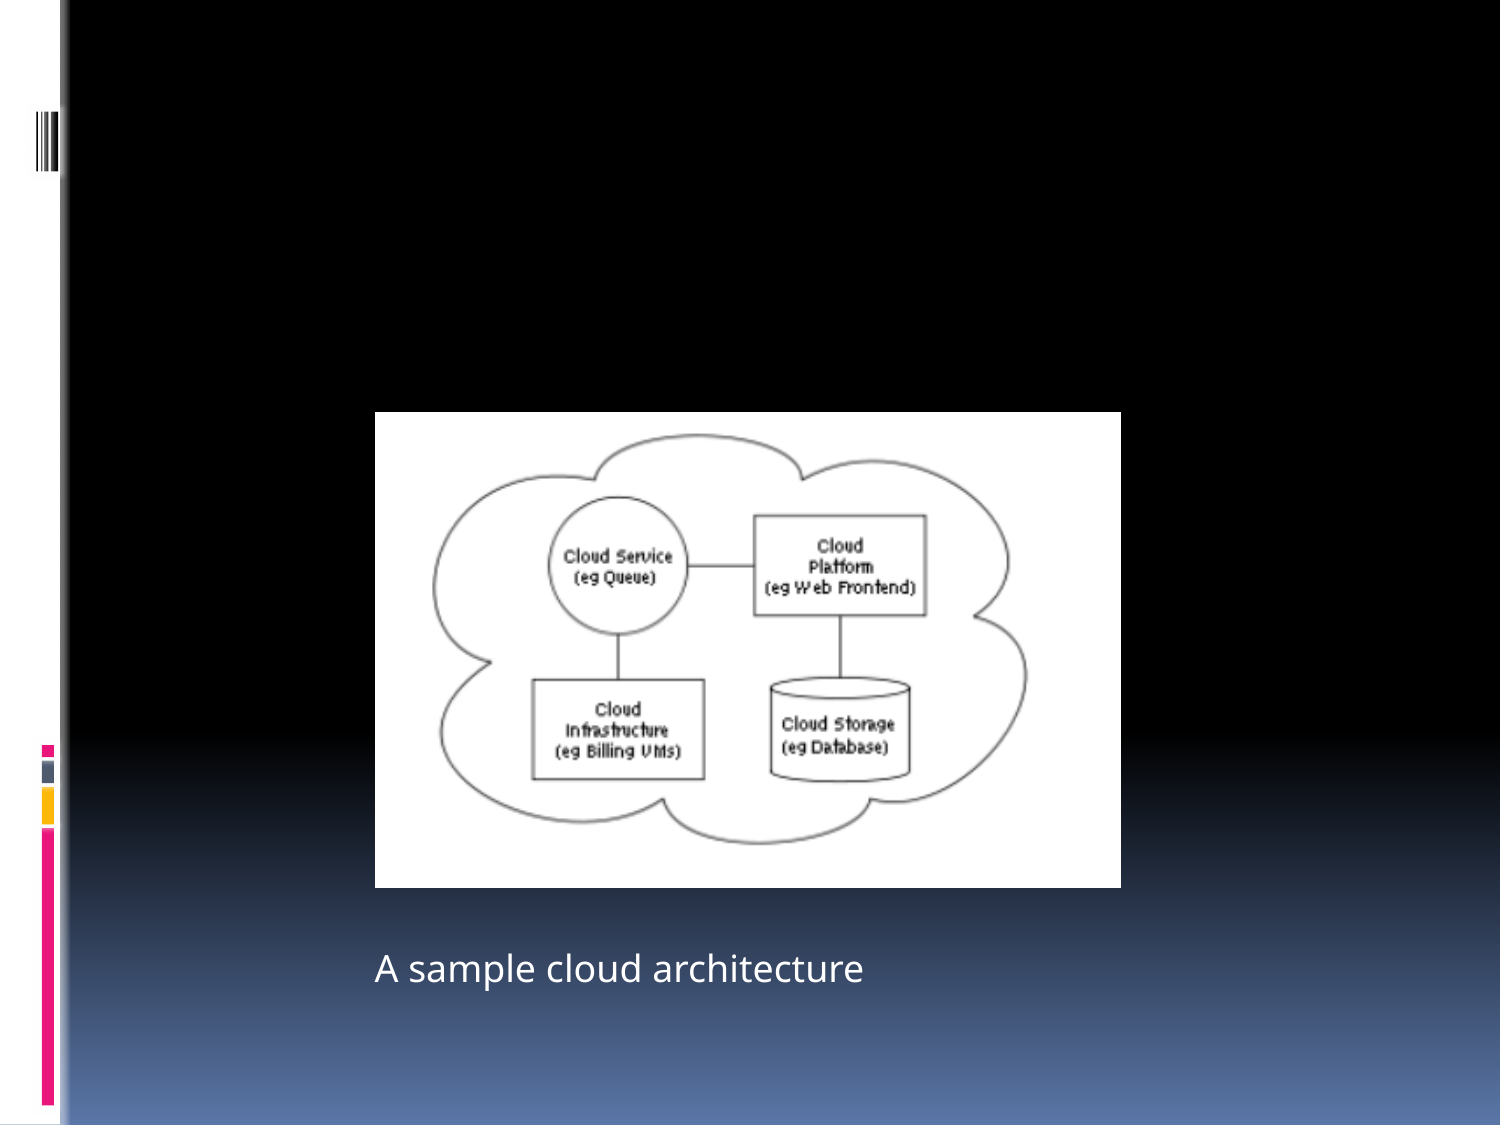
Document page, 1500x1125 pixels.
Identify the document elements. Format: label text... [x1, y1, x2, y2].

text_box A sample cloud architecture [350, 937, 1138, 998]
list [374, 412, 1121, 888]
